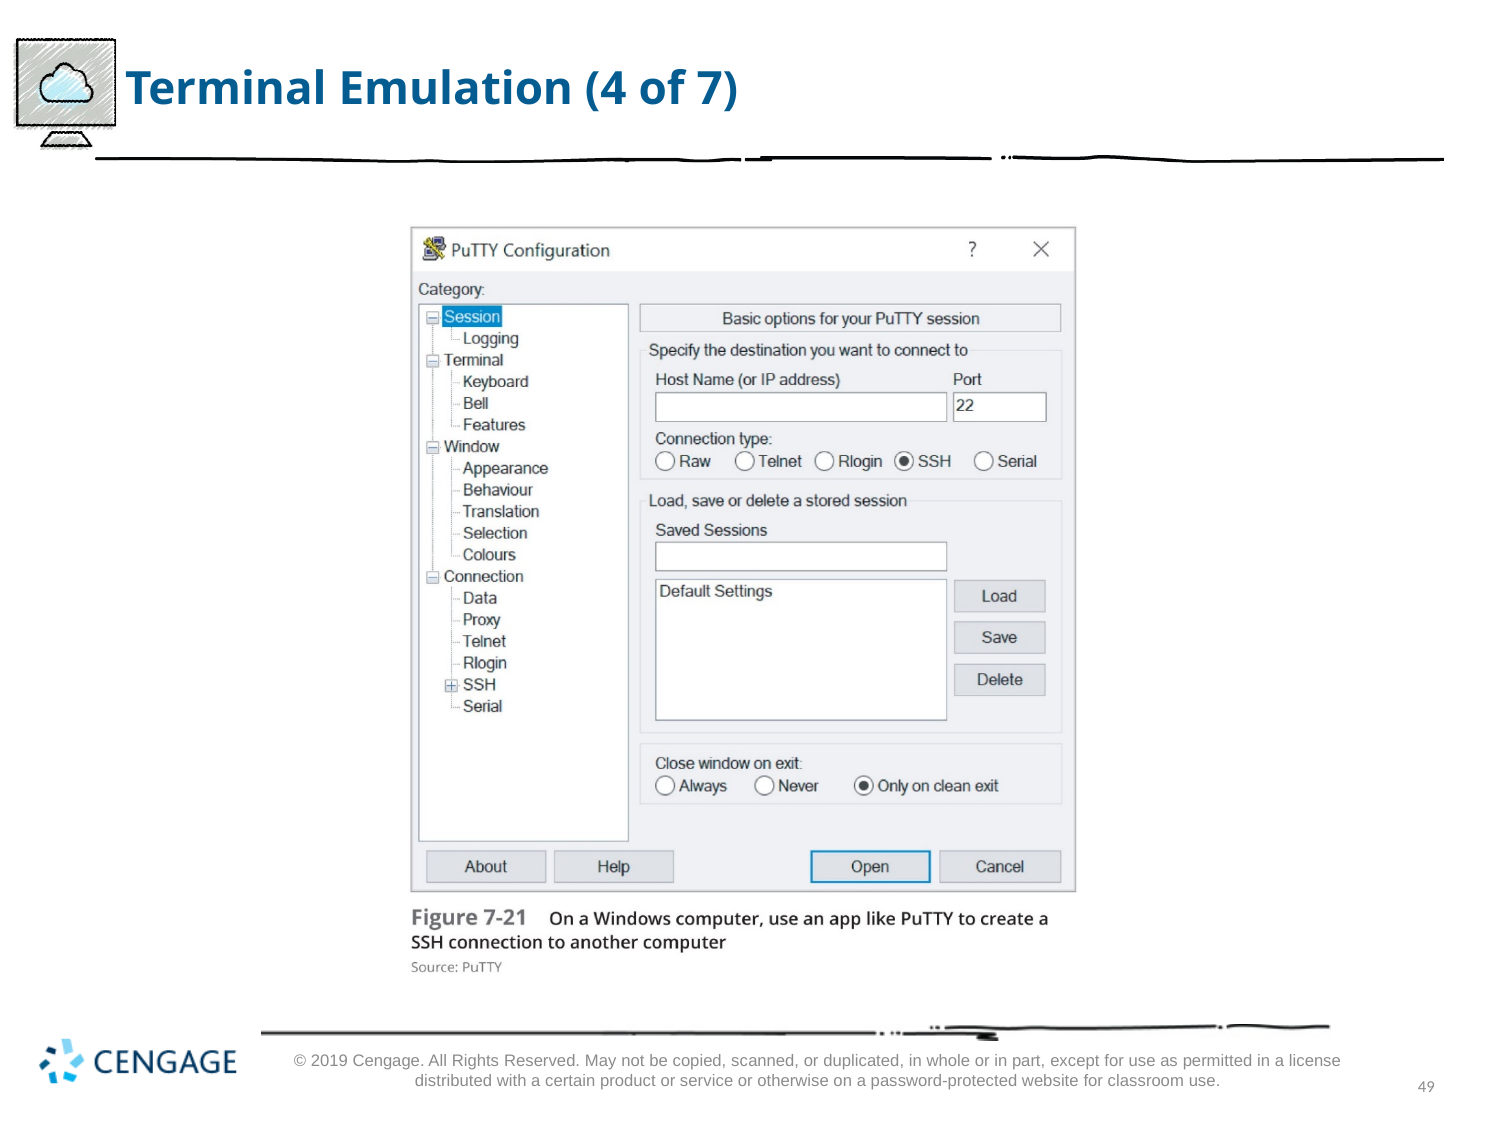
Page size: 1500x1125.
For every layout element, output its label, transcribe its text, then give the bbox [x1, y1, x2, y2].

picture [95, 155, 1444, 163]
title Terminal Emulation (4 of 7) [125, 66, 1442, 116]
picture [13, 36, 117, 151]
picture [407, 224, 1078, 974]
picture [19, 1025, 249, 1096]
picture [261, 1024, 1331, 1041]
footer © 2019 Cengage. All Rights Reserved. May not be copied, scanned, or duplicated, in whole or in part, except for use as permitted in a license distributed with a certain product or service or otherwise on a password-protected website for classroom use. [262, 1050, 1375, 1091]
